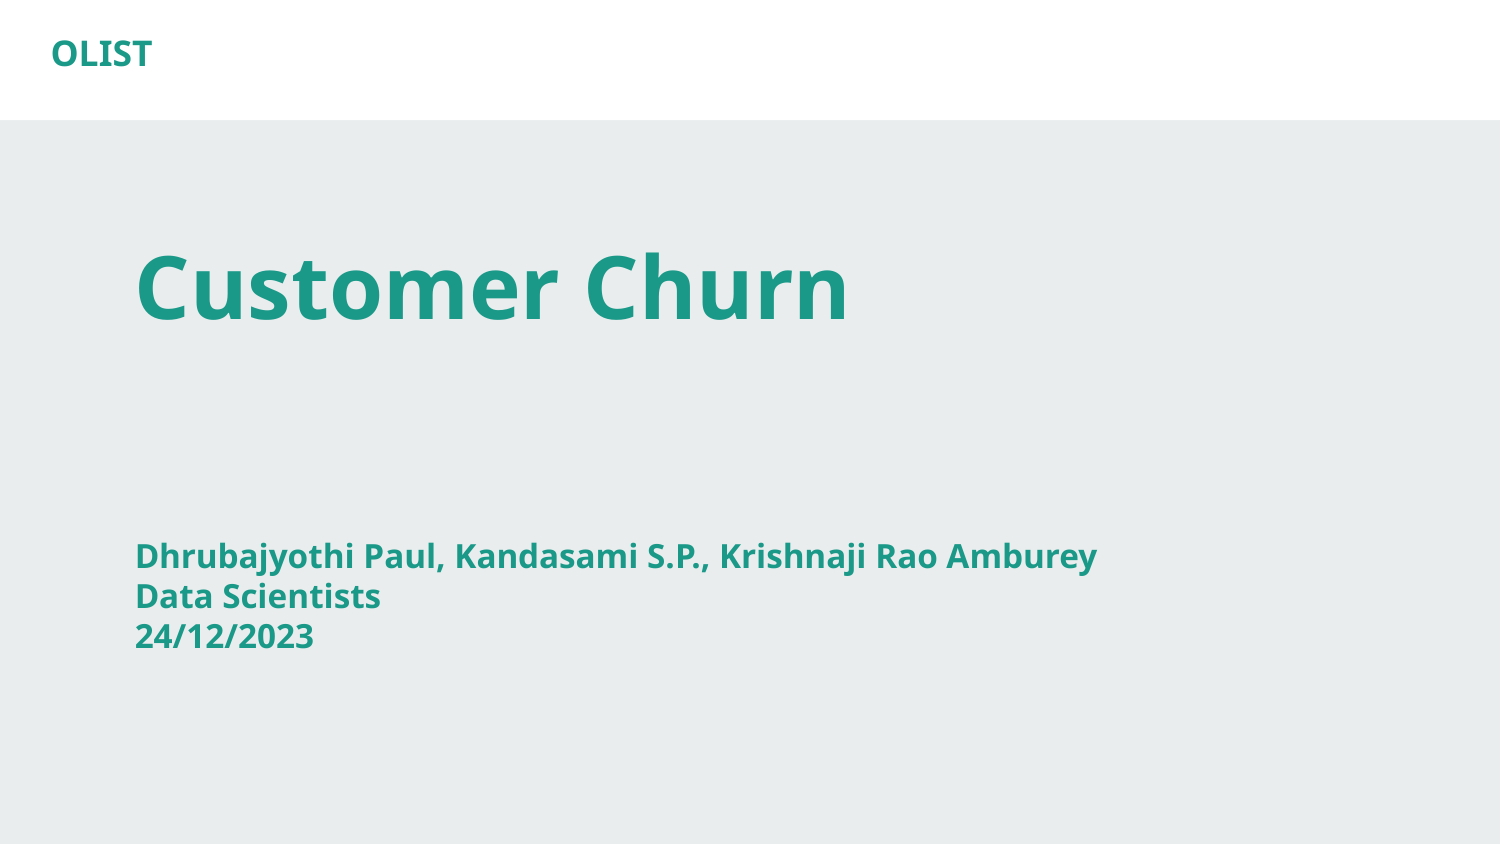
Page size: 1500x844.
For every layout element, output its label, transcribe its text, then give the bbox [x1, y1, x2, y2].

title Customer Churn [119, 216, 1381, 490]
text_box OLIST [35, 9, 1302, 65]
subtitle Dhrubajyothi Paul, Kandasami S.P., Krishnaji Rao Amburey Data Scientists 24/12/2023 [119, 520, 1381, 610]
